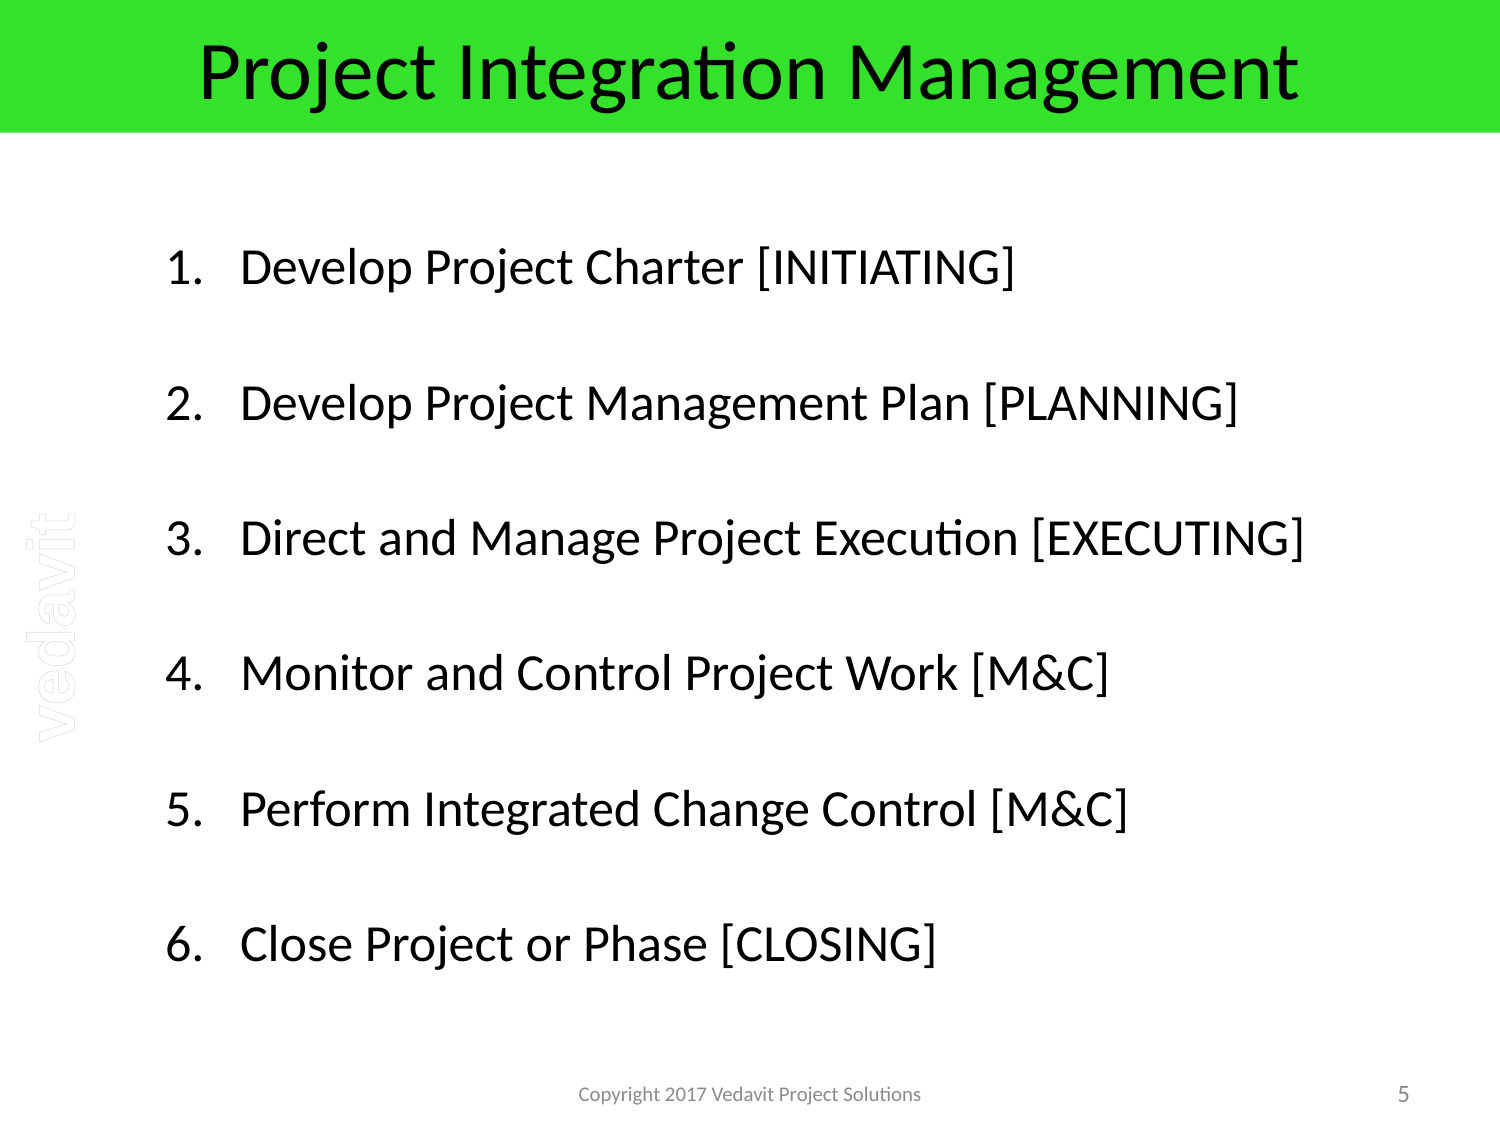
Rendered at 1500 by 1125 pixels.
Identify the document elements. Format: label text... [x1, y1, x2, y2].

footer Copyright 2017 Vedavit Project Solutions [512, 1062, 988, 1123]
list Develop Project Charter [INITIATING] Develop Project Management Plan [PLANNING] Direct and Manage Project Execution [EXECUTING] Monitor and Control Project Work [M&C] Perform Integrated Change Control [M&C] Close Project or Phase [CLOSING] [75, 162, 1425, 1000]
slide_number 61 [1074, 1062, 1425, 1123]
title Project Integration Management [0, 0, 1500, 133]
